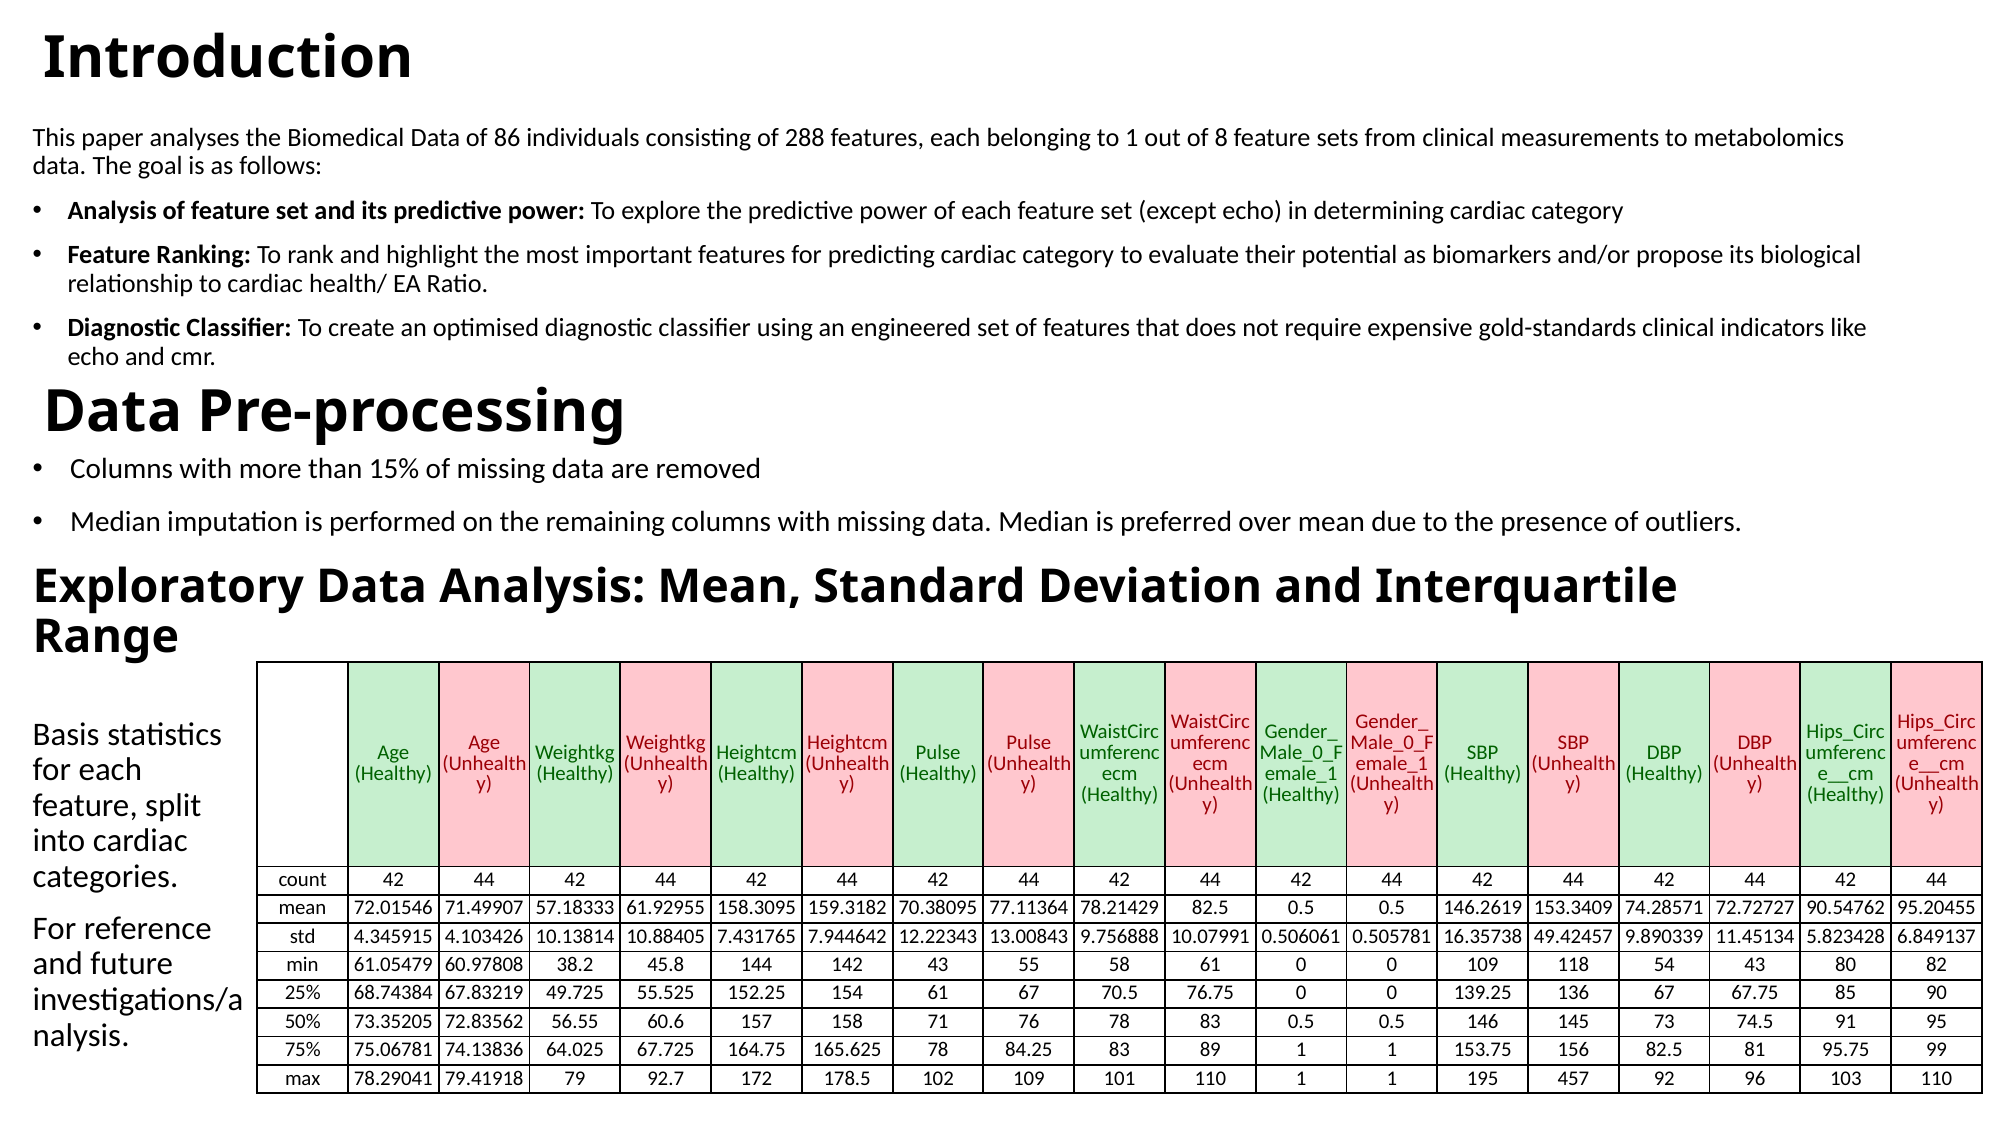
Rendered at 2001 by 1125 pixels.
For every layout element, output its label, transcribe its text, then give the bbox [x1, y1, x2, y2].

table_cell 7.944642 [803, 924, 892, 951]
table_cell 44 [1710, 867, 1799, 894]
table_cell 83 [1166, 1009, 1255, 1036]
table_cell 42 [530, 867, 619, 894]
table_cell 0.5 [1347, 896, 1436, 922]
table_cell 81 [1710, 1037, 1799, 1064]
table_cell 44 [803, 867, 892, 894]
table_cell 55.525 [621, 981, 710, 1007]
table_cell 56.55 [530, 1009, 619, 1036]
table_cell 6.849137 [1892, 924, 1981, 951]
table_cell 78.29041 [349, 1066, 438, 1092]
table_header Heightcm (Unhealthy) [803, 663, 892, 866]
table_cell 0.5 [1257, 896, 1346, 922]
table_cell 42 [1075, 867, 1164, 894]
table_header Age (Healthy) [349, 663, 438, 866]
table_cell 43 [1710, 952, 1799, 979]
table_cell 153.3409 [1529, 896, 1618, 922]
table_header Gender_Male_0_Female_1 (Unhealthy) [1347, 663, 1436, 866]
table_cell 13.00843 [984, 924, 1073, 951]
table_cell 42 [1257, 867, 1346, 894]
table_cell 42 [1438, 867, 1527, 894]
table_cell 457 [1529, 1066, 1618, 1092]
table_cell 74.5 [1710, 1009, 1799, 1036]
table_cell 74.13836 [440, 1037, 529, 1064]
table_cell 72.01546 [349, 896, 438, 922]
table_cell 7.431765 [712, 924, 801, 951]
table_cell 159.3182 [803, 896, 892, 922]
table_cell 0 [1257, 981, 1346, 1007]
text_box This paper analyses the Biomedical Data of 86 individuals consisting of 288 features, each belonging to 1 out of 8 feature sets from clinical measurements to metabolomics data. The goal is as follows: Analysis of feature set and its predictive power: To explore the predictive power of each feature set (except echo) in determining cardiac category Feature Ranking: To rank and highlight the most important features for predicting cardiac category to evaluate their potential as biomarkers and/or propose its biological relationship to cardiac health/ EA Ratio. Diagnostic Classifier: To create an optimised diagnostic classifier using an engineered set of features that does not require expensive gold-standards clinical indicators like echo and cmr. [17, 116, 1890, 382]
table_cell 67.725 [621, 1037, 710, 1064]
table_cell 42 [1801, 867, 1890, 894]
table_cell 73.35205 [349, 1009, 438, 1036]
table_cell 67.75 [1710, 981, 1799, 1007]
table_cell 164.75 [712, 1037, 801, 1064]
table_cell 10.07991 [1166, 924, 1255, 951]
table_header Gender_Male_0_Female_1 (Healthy) [1257, 663, 1346, 866]
table_cell 0.506061 [1257, 924, 1346, 951]
table_header SBP (Unhealthy) [1529, 663, 1618, 866]
table_header DBP (Unhealthy) [1710, 663, 1799, 866]
table_cell 0.505781 [1347, 924, 1436, 951]
table_cell 70.38095 [894, 896, 982, 922]
table_cell 95.75 [1801, 1037, 1890, 1064]
table_cell 99 [1892, 1037, 1981, 1064]
table_cell 68.74384 [349, 981, 438, 1007]
table_cell 77.11364 [984, 896, 1073, 922]
table_cell 61.92955 [621, 896, 710, 922]
table_cell 43 [894, 952, 982, 979]
table_cell 82.5 [1166, 896, 1255, 922]
table_cell 76.75 [1166, 981, 1255, 1007]
table_cell 75% [258, 1037, 347, 1064]
table_cell 80 [1801, 952, 1890, 979]
table_cell 1 [1257, 1066, 1346, 1092]
table_cell 42 [712, 867, 801, 894]
table_cell 50% [258, 1009, 347, 1036]
table_cell 49.725 [530, 981, 619, 1007]
table_cell 152.25 [712, 981, 801, 1007]
table_cell 60.6 [621, 1009, 710, 1036]
table_cell 1 [1257, 1037, 1346, 1064]
table_cell 72.83562 [440, 1009, 529, 1036]
table_cell 44 [440, 867, 529, 894]
table_cell 158.3095 [712, 896, 801, 922]
table_cell 102 [894, 1066, 982, 1092]
table_cell 61 [894, 981, 982, 1007]
table_cell 57.18333 [530, 896, 619, 922]
table_cell 44 [984, 867, 1073, 894]
table_cell 44 [1892, 867, 1981, 894]
table_cell 96 [1710, 1066, 1799, 1092]
table_header SBP (Healthy) [1438, 663, 1527, 866]
table_cell 42 [349, 867, 438, 894]
table_cell 44 [1166, 867, 1255, 894]
table_cell 154 [803, 981, 892, 1007]
table_cell 79.41918 [440, 1066, 529, 1092]
table_cell 49.42457 [1529, 924, 1618, 951]
table_cell 10.13814 [530, 924, 619, 951]
table_header Weightkg (Unhealthy) [621, 663, 710, 866]
table_cell 89 [1166, 1037, 1255, 1064]
table_cell 64.025 [530, 1037, 619, 1064]
table_cell 44 [621, 867, 710, 894]
table_cell 44 [1529, 867, 1618, 894]
table_cell 136 [1529, 981, 1618, 1007]
table_cell 153.75 [1438, 1037, 1527, 1064]
table_header DBP (Healthy) [1620, 663, 1709, 866]
table_cell 83 [1075, 1037, 1164, 1064]
table_cell 4.345915 [349, 924, 438, 951]
table_cell 110 [1166, 1066, 1255, 1092]
table_cell 42 [1620, 867, 1709, 894]
table_cell 67.83219 [440, 981, 529, 1007]
table_cell 78.21429 [1075, 896, 1164, 922]
table_cell 172 [712, 1066, 801, 1092]
table_header Hips_Circumference__cm (Healthy) [1801, 663, 1890, 866]
table_cell 0.5 [1257, 1009, 1346, 1036]
table_cell 0 [1347, 981, 1436, 1007]
table_cell 44 [1347, 867, 1436, 894]
table_cell 9.756888 [1075, 924, 1164, 951]
table_cell 60.97808 [440, 952, 529, 979]
table_header WaistCircumferencecm (Healthy) [1075, 663, 1164, 866]
table_cell 71 [894, 1009, 982, 1036]
table_cell 158 [803, 1009, 892, 1036]
table_cell 103 [1801, 1066, 1890, 1092]
table_cell 61.05479 [349, 952, 438, 979]
table_cell 195 [1438, 1066, 1527, 1092]
table_cell 92.7 [621, 1066, 710, 1092]
table_header Heightcm (Healthy) [712, 663, 801, 866]
table_header Weightkg (Healthy) [530, 663, 619, 866]
table_cell 85 [1801, 981, 1890, 1007]
list Columns with more than 15% of missing data are removed Median imputation is performed on the remaining columns with missing data. Median is preferred over mean due to the presence of outliers. [17, 446, 1961, 563]
table_cell std [258, 924, 347, 951]
table_cell 10.88405 [621, 924, 710, 951]
table_cell 38.2 [530, 952, 619, 979]
table_cell 71.49907 [440, 896, 529, 922]
table_cell 58 [1075, 952, 1164, 979]
table_cell 145 [1529, 1009, 1618, 1036]
table_cell 142 [803, 952, 892, 979]
table_cell 0 [1257, 952, 1346, 979]
table_cell 146 [1438, 1009, 1527, 1036]
table_cell 79 [530, 1066, 619, 1092]
table_header WaistCircumferencecm (Unhealthy) [1166, 663, 1255, 866]
table_cell 42 [894, 867, 982, 894]
table_cell 75.06781 [349, 1037, 438, 1064]
table_cell 74.28571 [1620, 896, 1709, 922]
table_cell 95 [1892, 1009, 1981, 1036]
table_cell 12.22343 [894, 924, 982, 951]
table_cell 1 [1347, 1066, 1436, 1092]
table_cell 82 [1892, 952, 1981, 979]
table_cell 67 [984, 981, 1073, 1007]
table_cell 118 [1529, 952, 1618, 979]
table_cell 82.5 [1620, 1037, 1709, 1064]
table_cell 156 [1529, 1037, 1618, 1064]
text_box Basis statistics for each feature, split into cardiac categories. For reference and future investigations/analysis. [17, 709, 256, 1061]
table_header Pulse (Unhealthy) [984, 663, 1073, 866]
table_cell 25% [258, 981, 347, 1007]
table_cell 101 [1075, 1066, 1164, 1092]
table_cell 9.890339 [1620, 924, 1709, 951]
table_cell 45.8 [621, 952, 710, 979]
table_cell 92 [1620, 1066, 1709, 1092]
table_header Age (Unhealthy) [440, 663, 529, 866]
table_cell 55 [984, 952, 1073, 979]
table_header Pulse (Healthy) [894, 663, 982, 866]
table_cell 16.35738 [1438, 924, 1527, 951]
table_cell 76 [984, 1009, 1073, 1036]
table_cell 90 [1892, 981, 1981, 1007]
table_cell max [258, 1066, 347, 1092]
table_cell 165.625 [803, 1037, 892, 1064]
table_cell count [258, 867, 347, 894]
table_header Hips_Circumference__cm (Unhealthy) [1892, 663, 1981, 866]
table_cell 157 [712, 1009, 801, 1036]
table_cell 54 [1620, 952, 1709, 979]
table_cell 61 [1166, 952, 1255, 979]
table_cell 78 [1075, 1009, 1164, 1036]
table_cell min [258, 952, 347, 979]
table_cell 91 [1801, 1009, 1890, 1036]
table_cell 72.72727 [1710, 896, 1799, 922]
table_cell 109 [1438, 952, 1527, 979]
table_cell 78 [894, 1037, 982, 1064]
text_box Data Pre-processing [28, 371, 1754, 446]
table_cell 4.103426 [440, 924, 529, 951]
table_cell 1 [1347, 1037, 1436, 1064]
table_cell 139.25 [1438, 981, 1527, 1007]
text_box Exploratory Data Analysis: Mean, Standard Deviation and Interquartile Range [17, 553, 1812, 671]
table_cell 0 [1347, 952, 1436, 979]
table_cell 90.54762 [1801, 896, 1890, 922]
table_cell 144 [712, 952, 801, 979]
table_cell 110 [1892, 1066, 1981, 1092]
table_cell 146.2619 [1438, 896, 1527, 922]
title Introduction [28, 0, 1754, 116]
table_header [258, 663, 347, 866]
table_cell 0.5 [1347, 1009, 1436, 1036]
table_cell 73 [1620, 1009, 1709, 1036]
table_cell 95.20455 [1892, 896, 1981, 922]
table_cell 70.5 [1075, 981, 1164, 1007]
table_cell 178.5 [803, 1066, 892, 1092]
table_cell 5.823428 [1801, 924, 1890, 951]
table_cell mean [258, 896, 347, 922]
table_cell 84.25 [984, 1037, 1073, 1064]
table_cell 11.45134 [1710, 924, 1799, 951]
table_cell 109 [984, 1066, 1073, 1092]
table_cell 67 [1620, 981, 1709, 1007]
